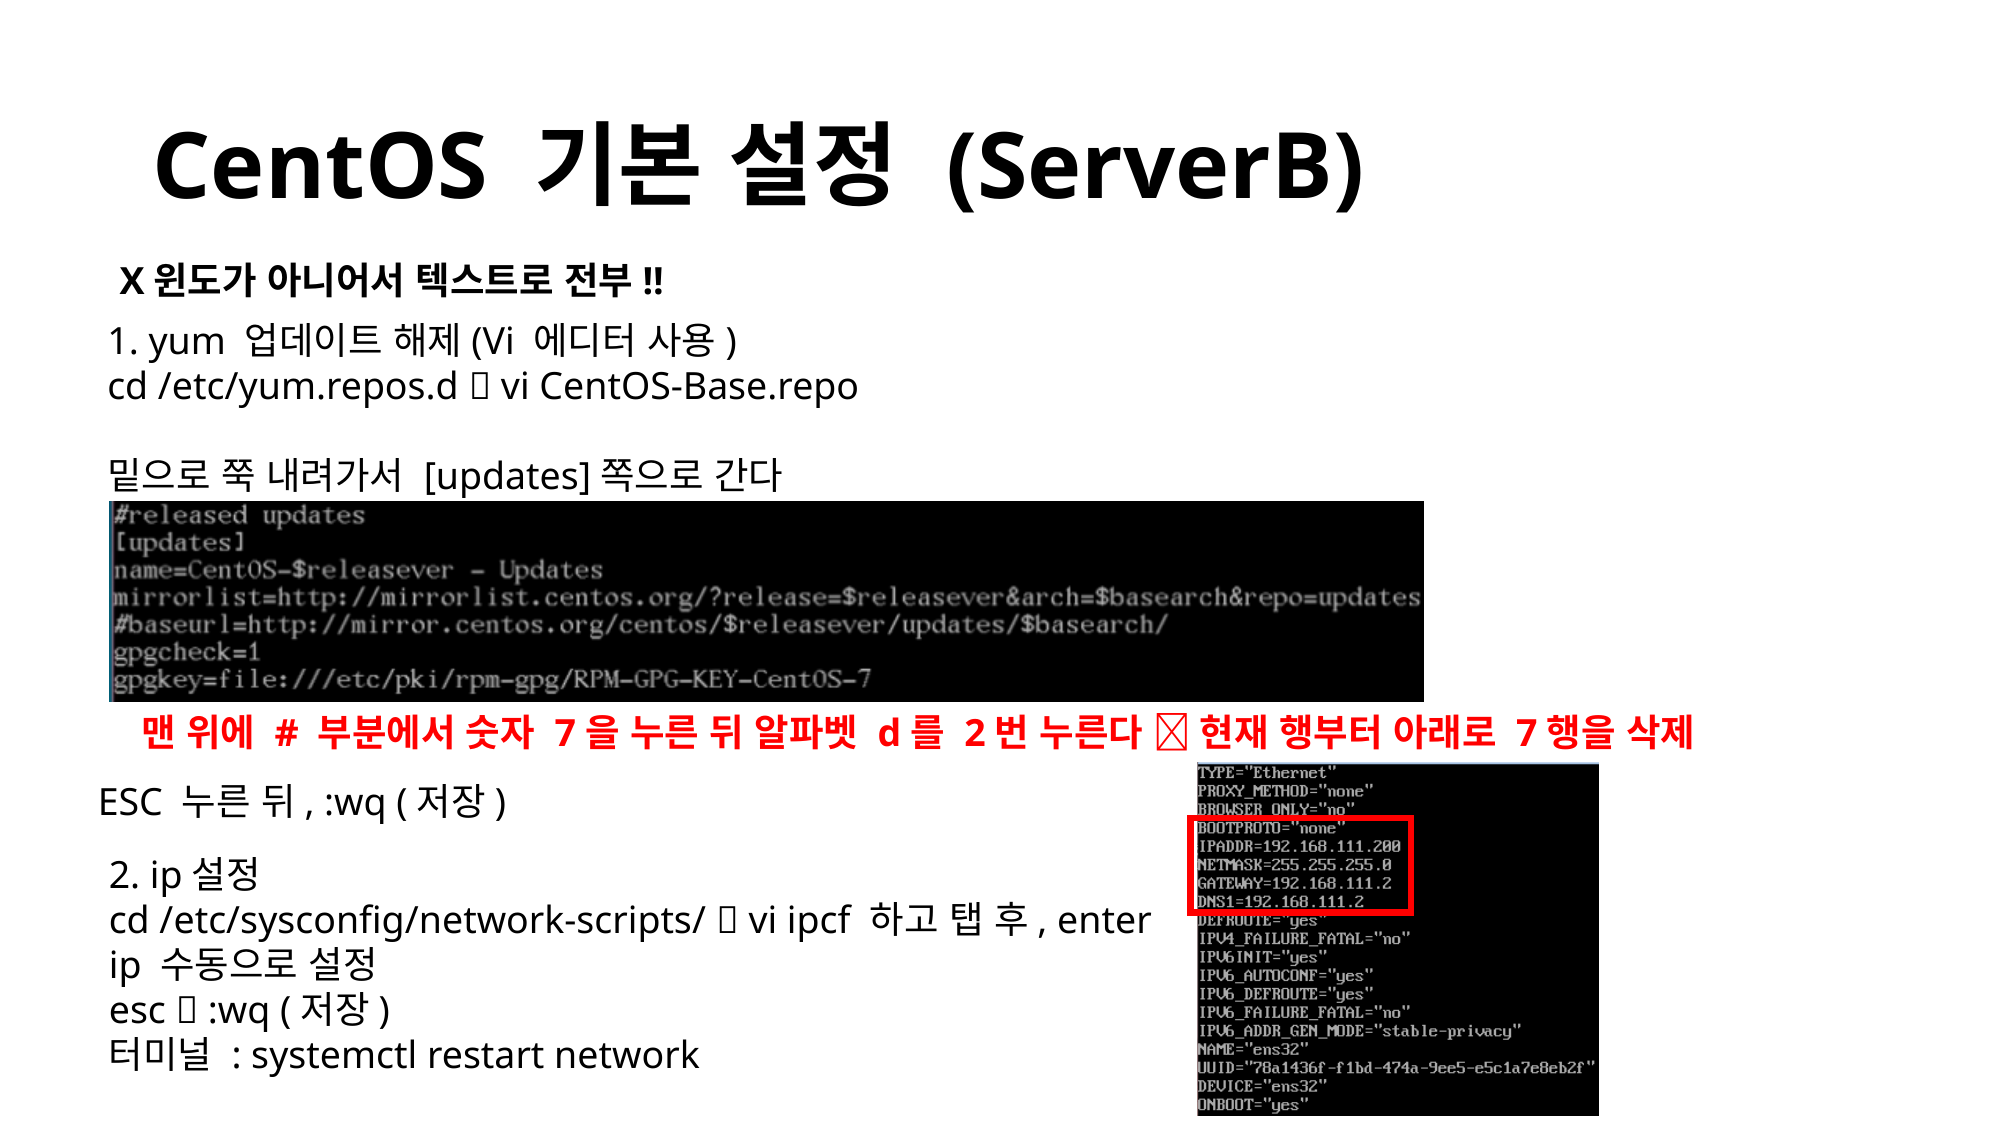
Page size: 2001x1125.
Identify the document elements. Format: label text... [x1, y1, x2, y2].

text_box 맨 위에 # 부분에서 숫자 7을 누른 뒤 알파벳 d를 2번 누른다  현재 행부터 아래로 7행을 삭제 [126, 701, 1711, 762]
picture [109, 501, 1424, 702]
text_box 2. ip설정 cd /etc/sysconfig/network-scripts/  vi ipcf 하고 탭 후, enter ip 수동으로 설정 esc  :wq (저장) 터미널 : systemctl restart network [94, 843, 1167, 1084]
text_box 1. yum 업데이트 해제(Vi 에디터 사용) cd /etc/yum.repos.d  vi CentOS-Base.repo 밑으로 쭉 내려가서 [updates]쪽으로 간다 [92, 309, 875, 505]
picture [1197, 762, 1599, 1116]
text_box [1190, 817, 1197, 913]
title CentOS 기본 설정 (ServerB) [137, 59, 1863, 278]
text_box X윈도가 아니어서 텍스트로 전부!! [104, 249, 679, 309]
text_box ESC 누른 뒤, :wq (저장) [83, 770, 521, 831]
